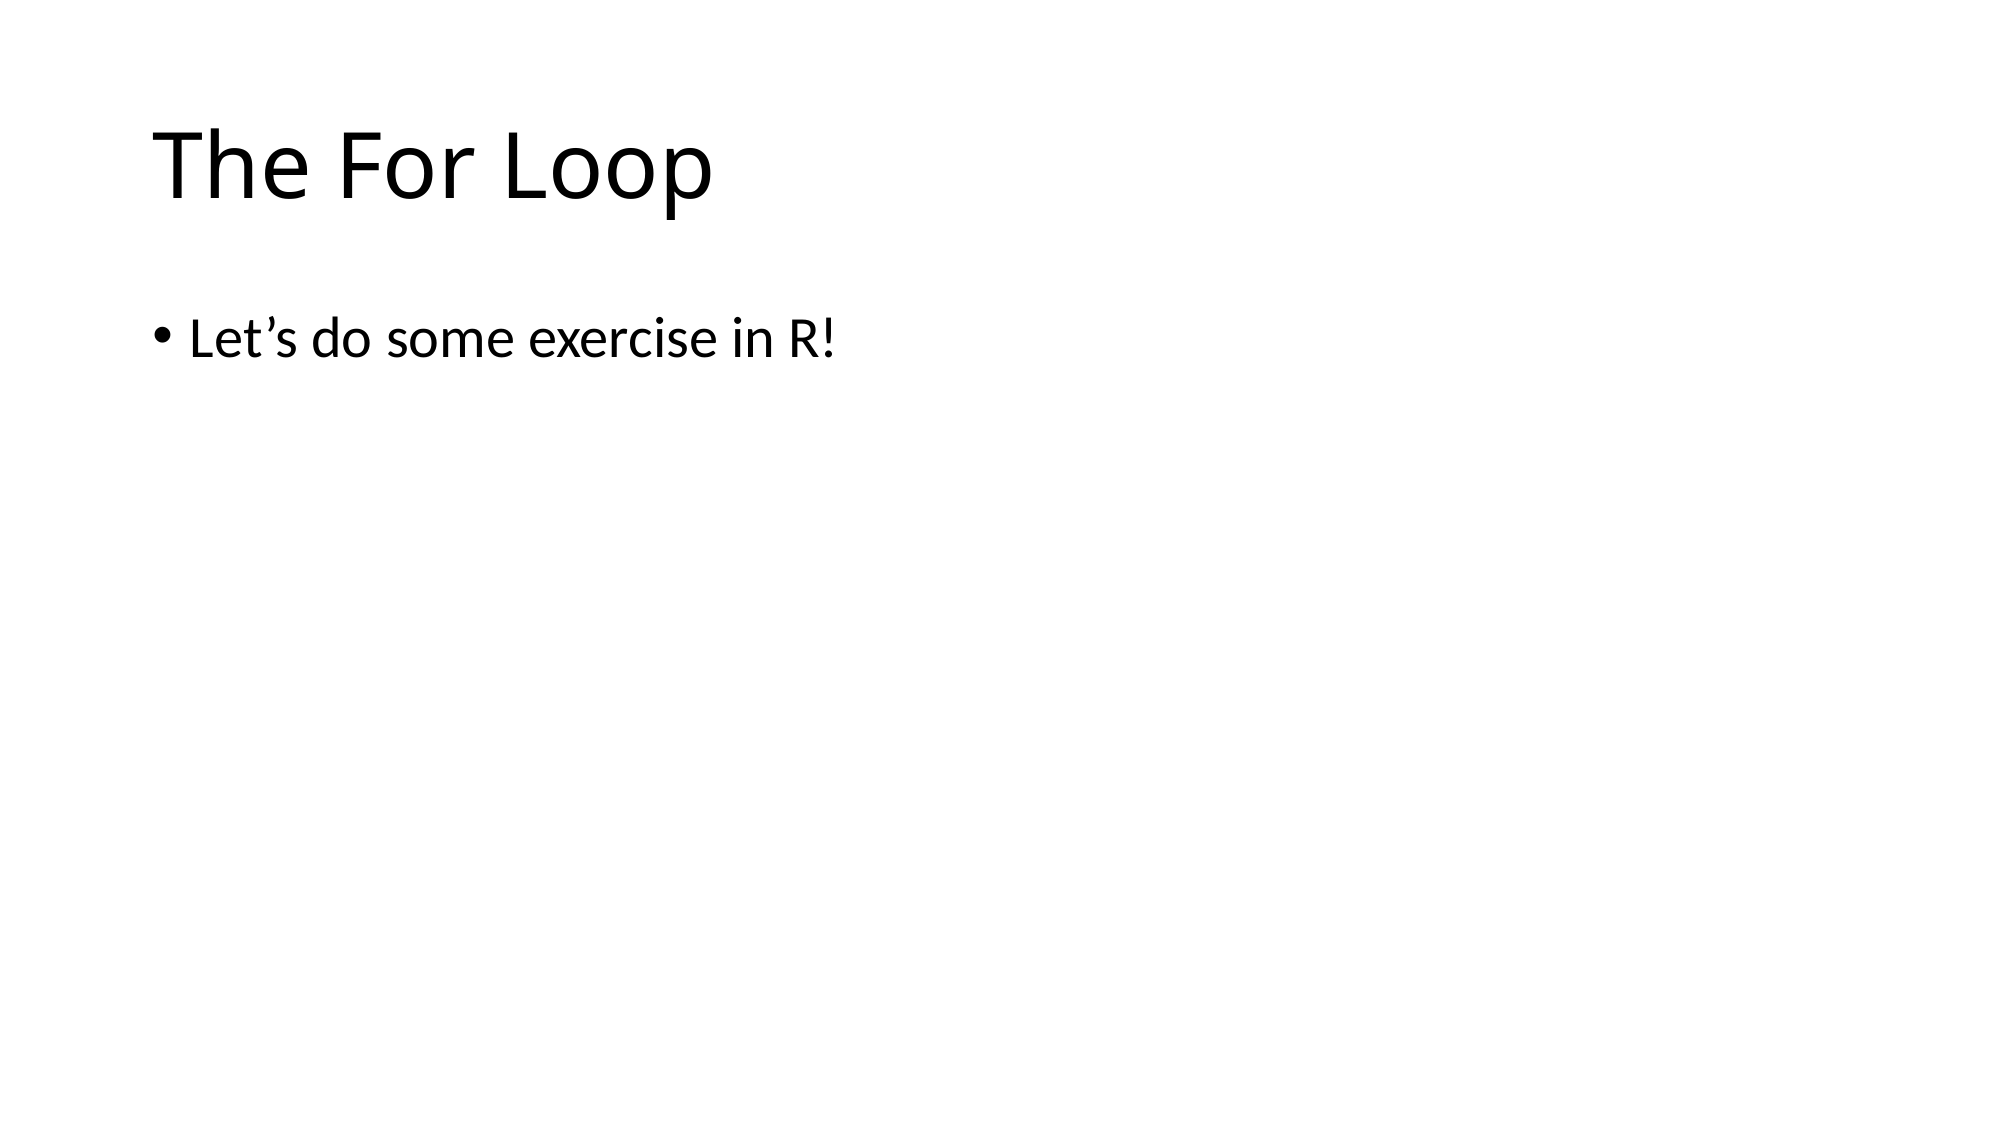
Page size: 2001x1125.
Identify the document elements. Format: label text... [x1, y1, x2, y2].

title The For Loop [137, 59, 1863, 278]
list Let’s do some exercise in R! [137, 299, 1863, 1014]
